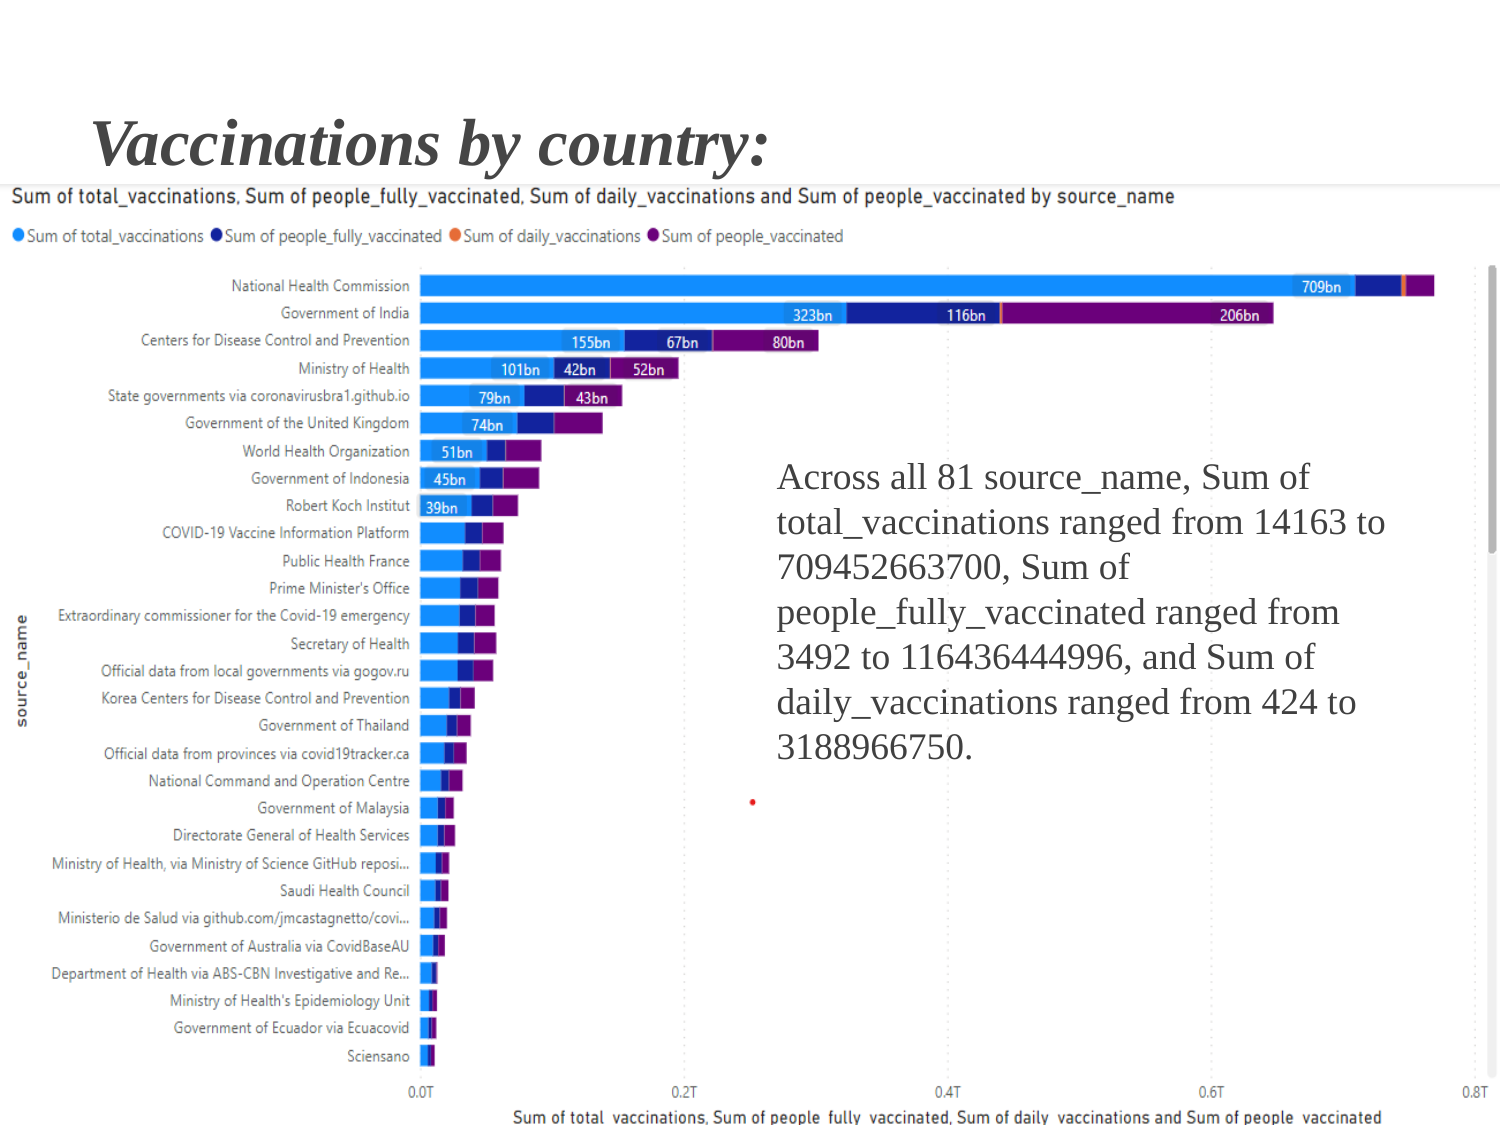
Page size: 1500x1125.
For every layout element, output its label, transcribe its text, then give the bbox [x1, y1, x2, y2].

title Vaccinations by country: [75, 45, 1425, 184]
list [0, 184, 1500, 1125]
